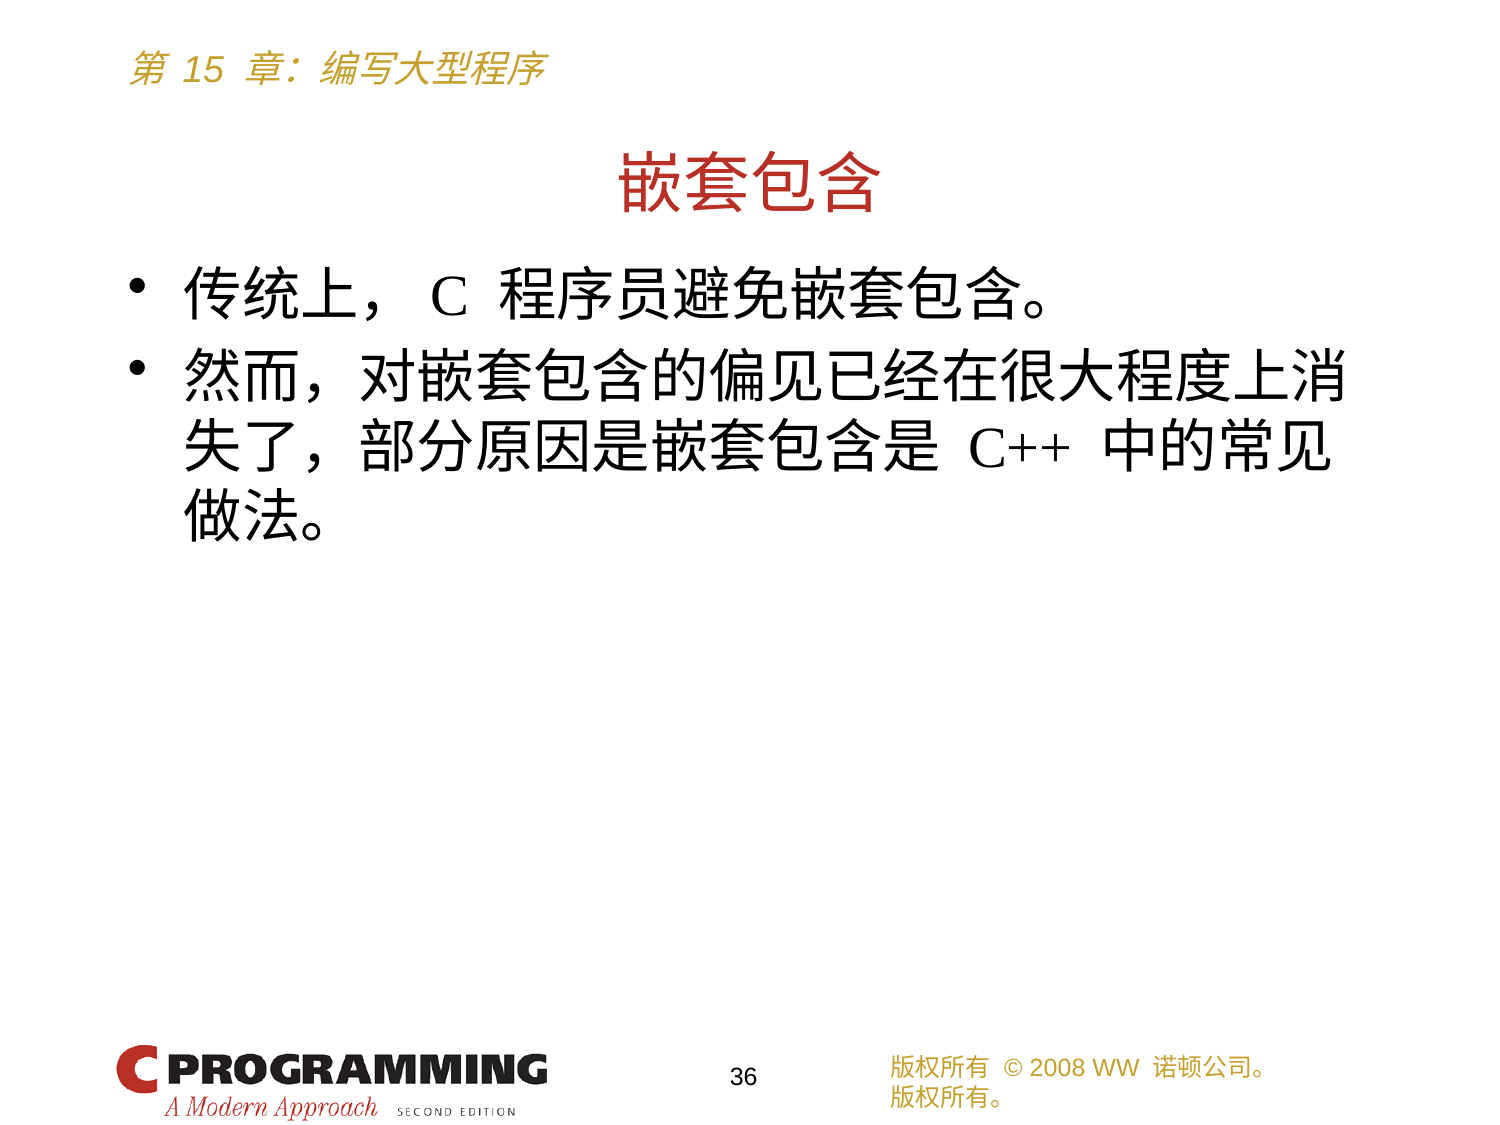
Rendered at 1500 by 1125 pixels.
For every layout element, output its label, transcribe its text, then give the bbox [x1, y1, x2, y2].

footer 版权所有 © 2008 WW 诺顿公司。 版权所有。 [874, 1043, 1388, 1119]
slide_number 36 [687, 1049, 801, 1101]
picture [112, 1041, 550, 1123]
title 嵌套包含 [112, 125, 1388, 238]
list 传统上，C 程序员避免嵌套包含。 然而，对嵌套包含的偏见已经在很大程度上消失了，部分原因是嵌套包含是 C++ 中的常见做法。 [112, 249, 1388, 1038]
